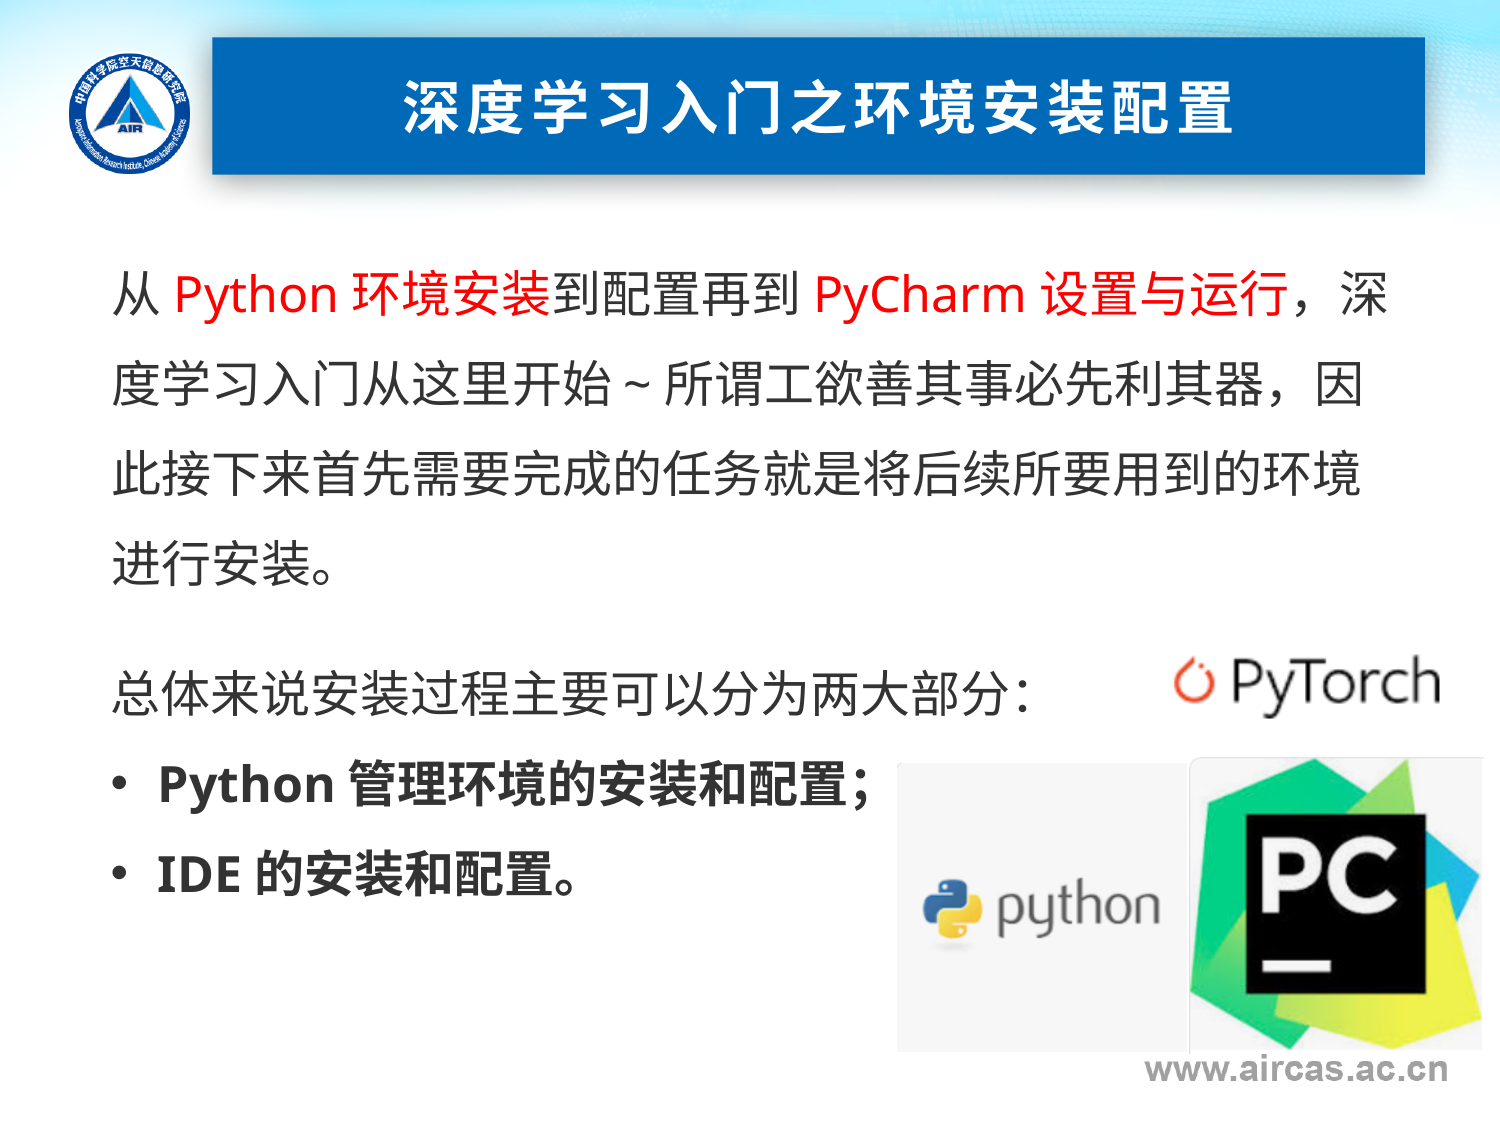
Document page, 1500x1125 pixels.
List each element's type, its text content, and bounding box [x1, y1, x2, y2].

text_box 总体来说安装过程主要可以分为两大部分： Python管理环境的安装和配置； IDE的安装和配置。 [95, 624, 1147, 910]
text_box 深度学习入门之环境安装配置 [210, 35, 1427, 177]
picture [0, 0, 1500, 1125]
text_box 从Python环境安装到配置再到PyCharm设置与运行，深度学习入门从这里开始~所谓工欲善其事必先利其器，因此接下来首先需要完成的任务就是将后续所要用到的环境进行安装。 [97, 224, 1406, 600]
